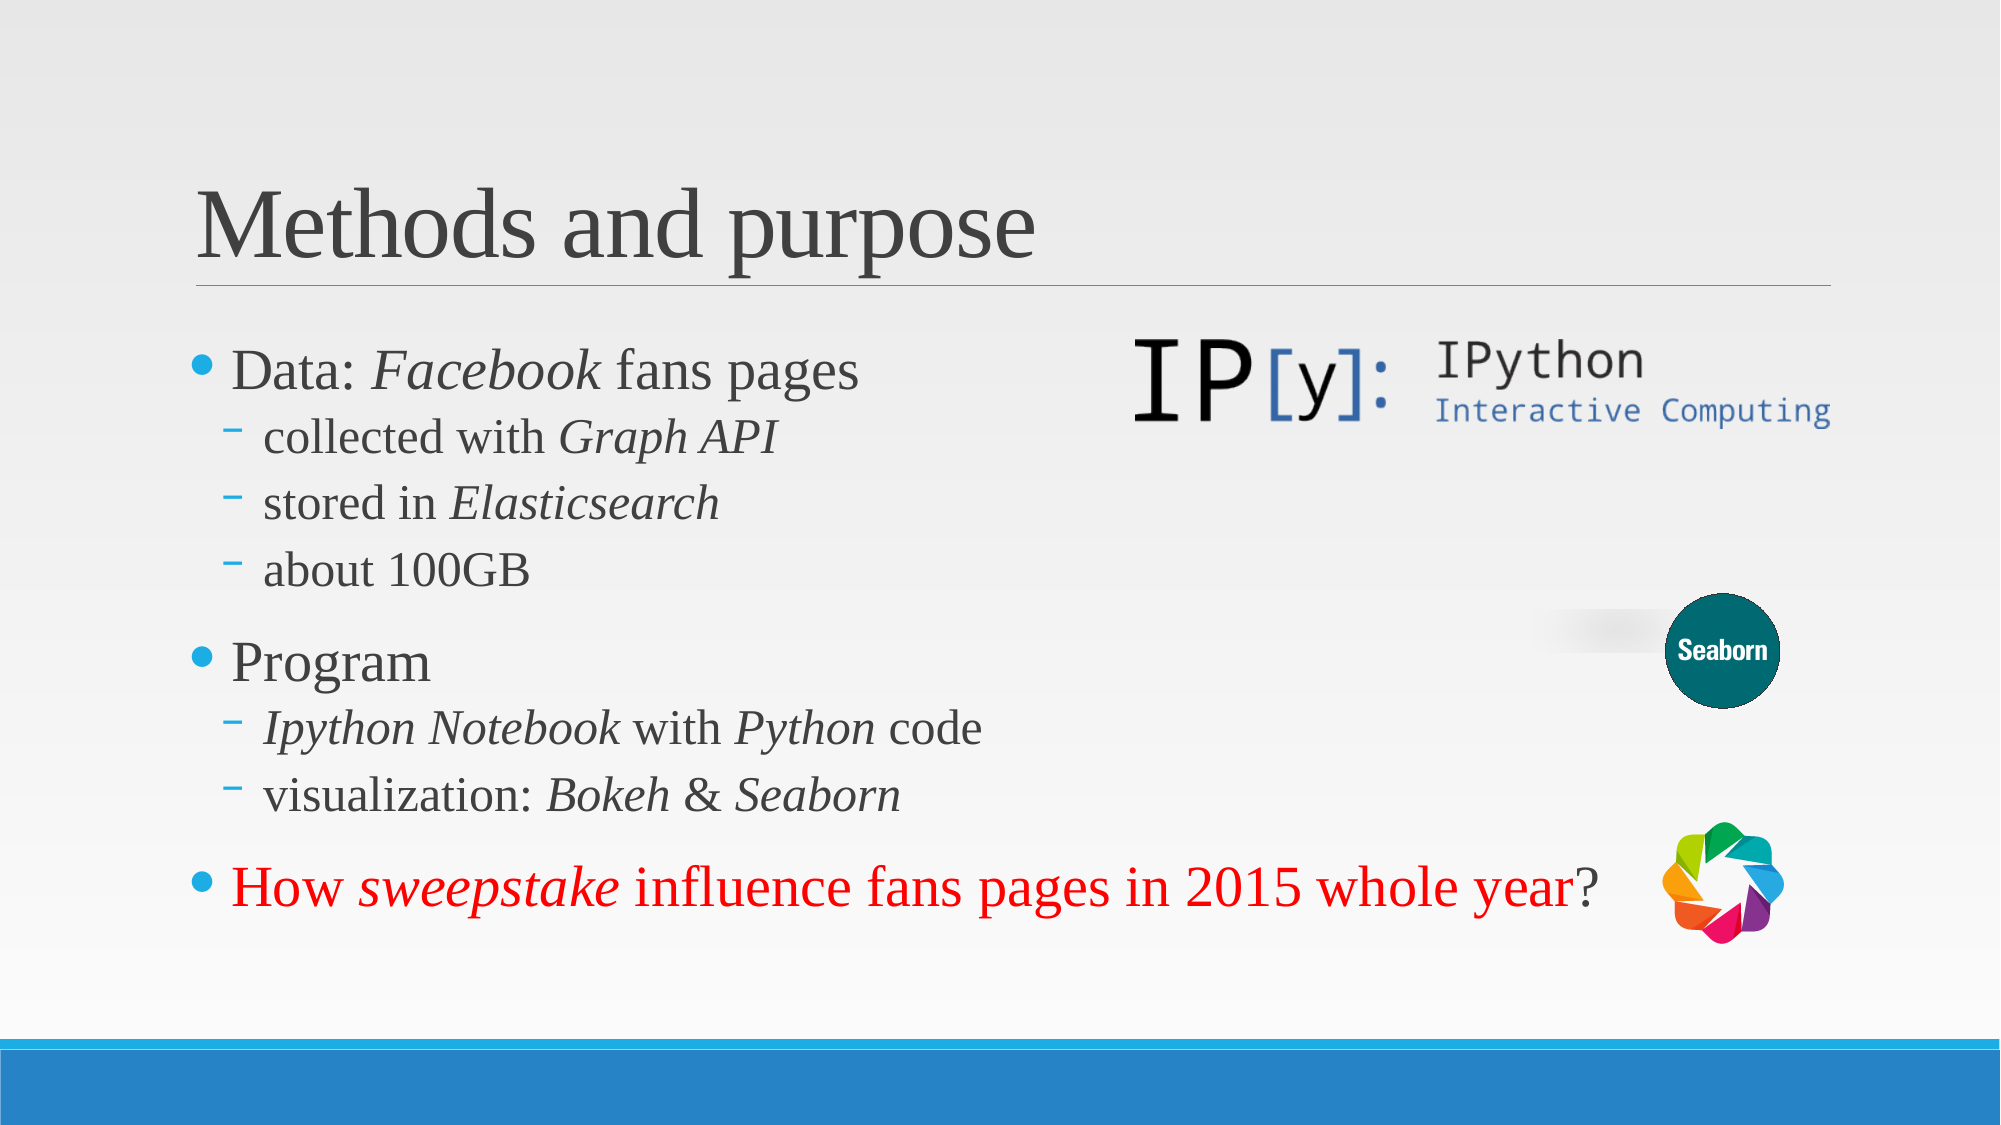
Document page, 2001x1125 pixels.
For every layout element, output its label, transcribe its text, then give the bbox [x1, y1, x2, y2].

picture [1134, 338, 1831, 430]
list Data: Facebook fans pages collected with Graph API stored in Elasticsearch about 100GB Program Ipython Notebook with Python code visualization: Bokeh & Seaborn How sweepstake influence fans pages in 2015 whole year? [180, 339, 1830, 963]
title Methods and purpose [180, 47, 1830, 285]
picture [1664, 593, 1781, 709]
picture [1642, 802, 1803, 964]
